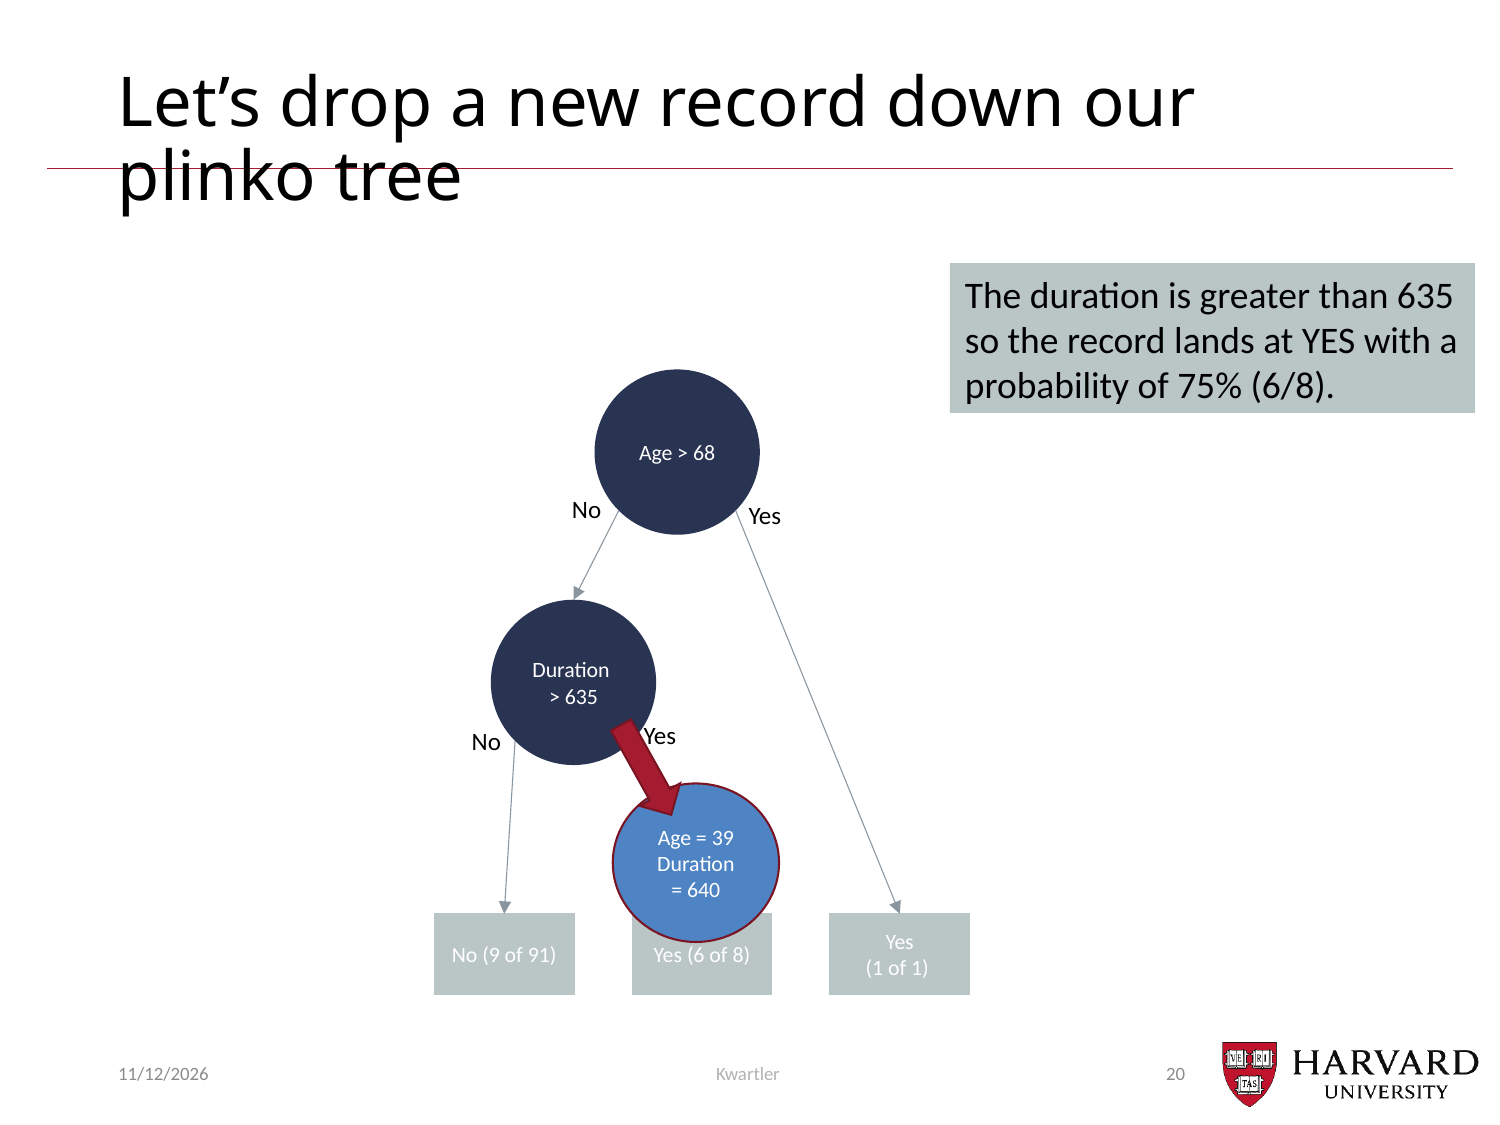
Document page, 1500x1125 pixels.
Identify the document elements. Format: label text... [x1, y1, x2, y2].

title Let’s drop a new record down our plinko tree [103, 59, 1397, 157]
picture [1200, 1024, 1500, 1125]
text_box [434, 369, 970, 995]
slide_number 20 [1059, 1042, 1200, 1103]
footer Kwartler [496, 1042, 1004, 1103]
text_box The duration is greater than 635 so the record lands at YES with a probability of 75% (6/8). [949, 263, 1475, 413]
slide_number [103, 1042, 441, 1103]
